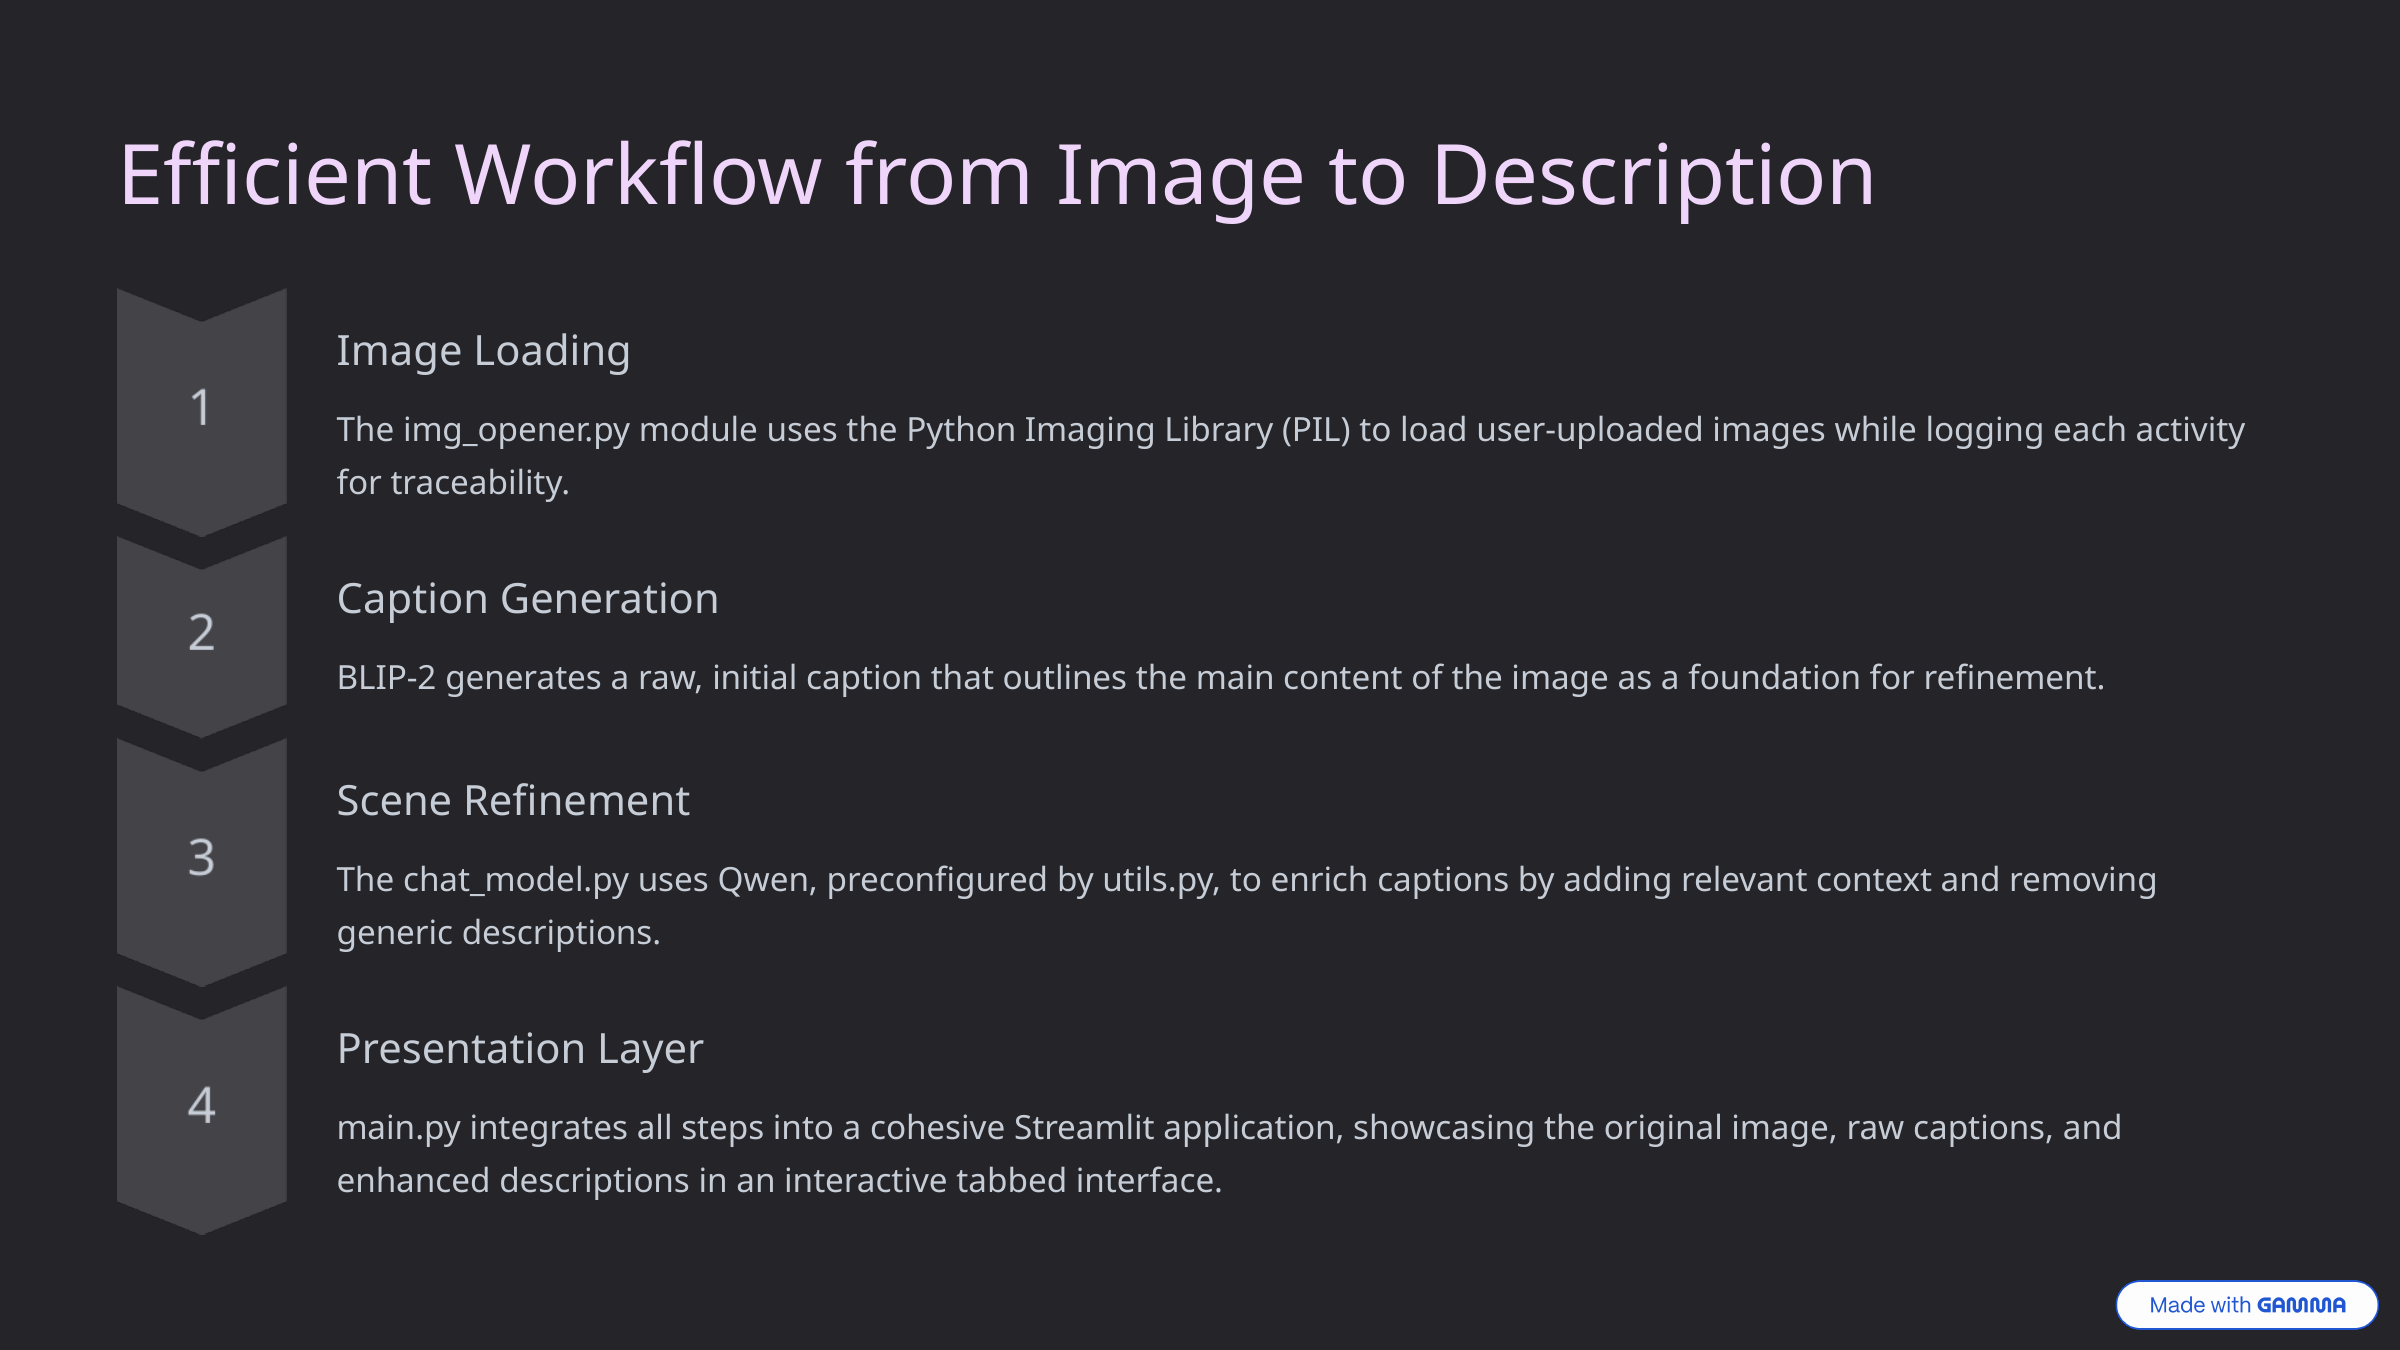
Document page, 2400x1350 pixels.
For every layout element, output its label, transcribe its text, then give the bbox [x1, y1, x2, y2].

picture [117, 288, 287, 1235]
text_box Caption Generation [336, 569, 758, 623]
text_box The chat_model.py uses Qwen, preconfigured by utils.py, to enrich captions by adding relevant context and removing generic descriptions. [336, 844, 2282, 953]
text_box Image Loading [336, 321, 758, 375]
text_box main.py integrates all steps into a cohesive Streamlit application, showcasing the original image, raw captions, and enhanced descriptions in an interactive tabbed interface. [336, 1092, 2282, 1201]
text_box Scene Refinement [336, 772, 758, 825]
text_box Presentation Layer [336, 1020, 758, 1073]
picture [2106, 1271, 2389, 1339]
text_box Efficient Workflow from Image to Description [117, 115, 1885, 221]
text_box The img_opener.py module uses the Python Imaging Library (PIL) to load user-uploaded images while logging each activity for traceability. [336, 394, 2282, 503]
text_box BLIP-2 generates a raw, initial caption that outlines the main content of the image as a foundation for refinement. [336, 642, 2282, 697]
